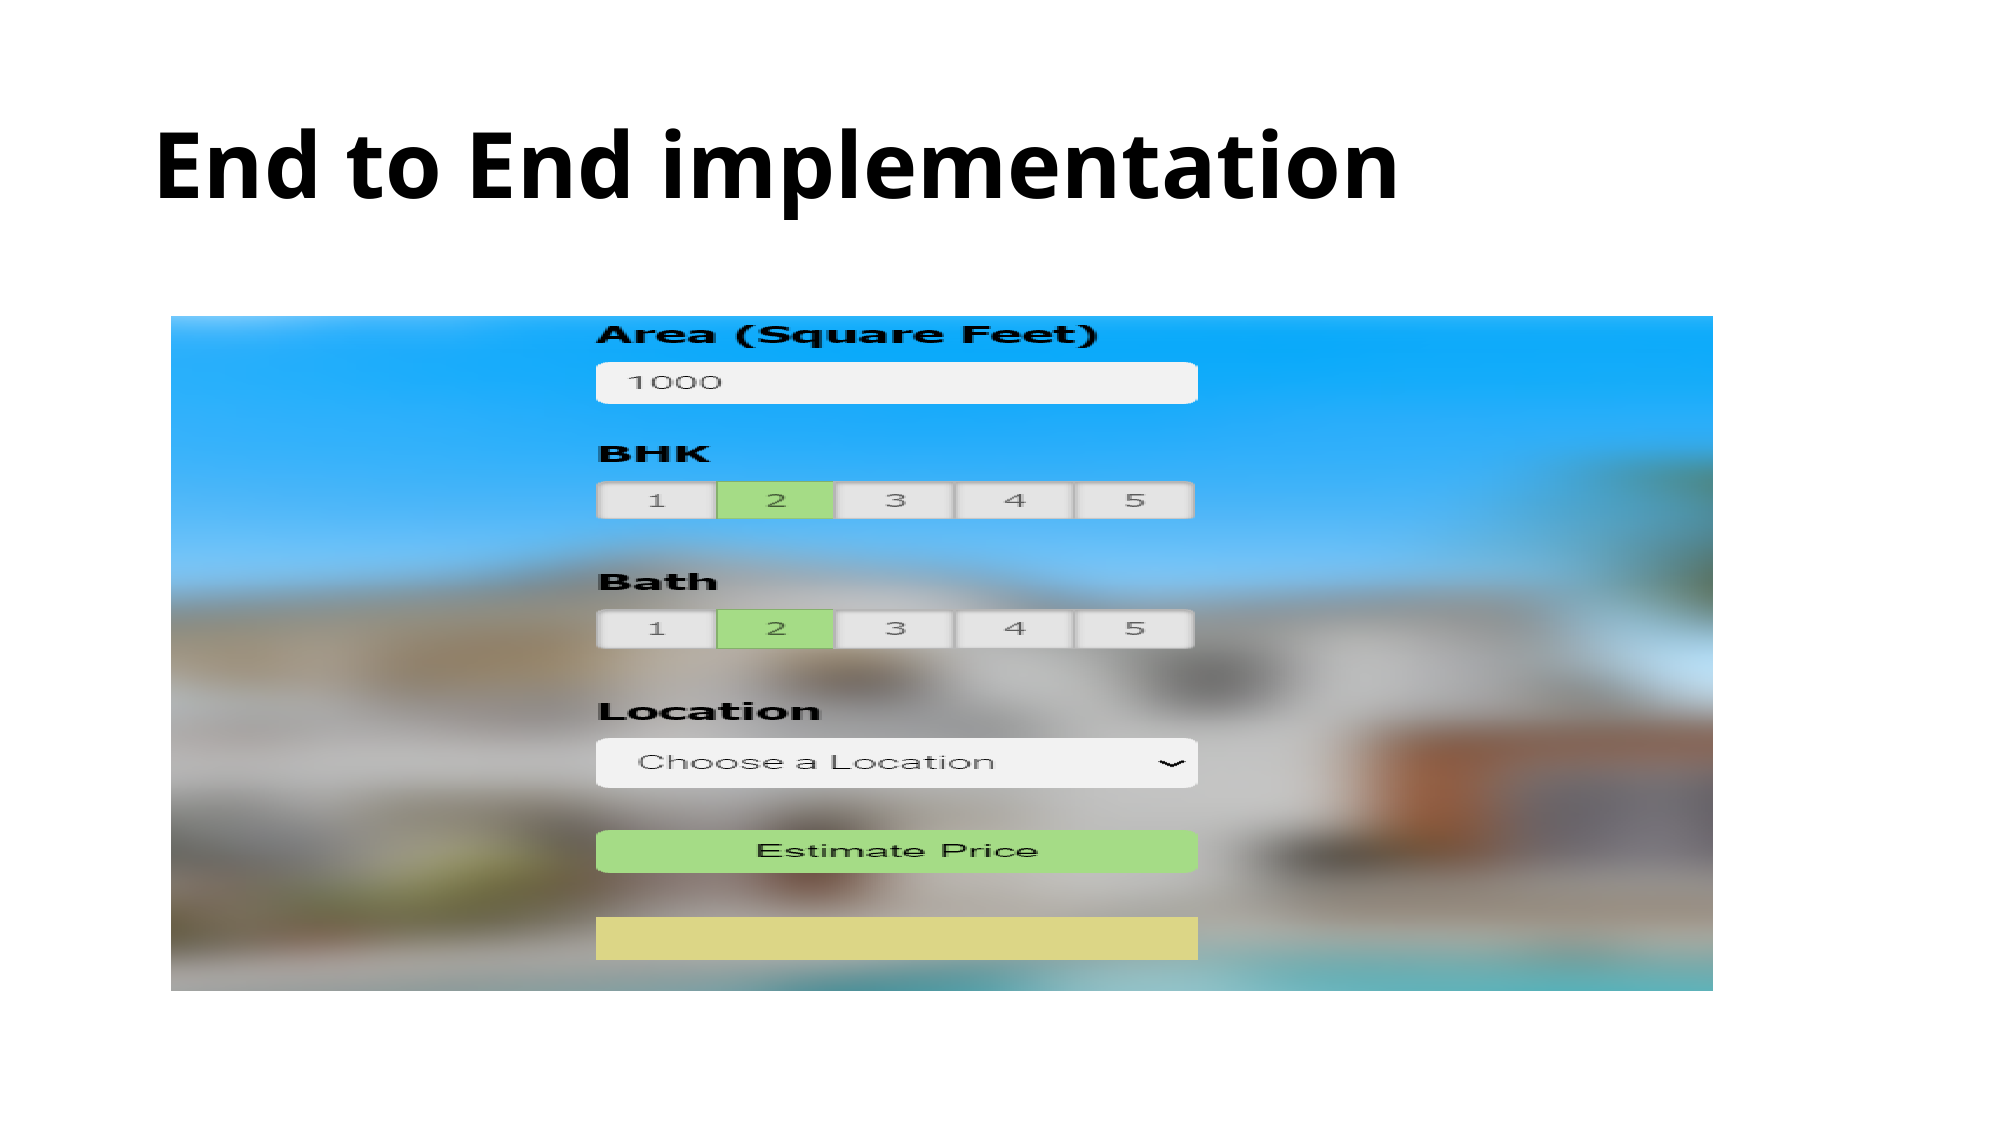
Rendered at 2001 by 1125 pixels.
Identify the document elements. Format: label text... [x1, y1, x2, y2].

picture [994, 333, 1002, 341]
picture [794, 332, 802, 340]
picture [691, 337, 701, 342]
picture [917, 332, 924, 341]
picture [170, 316, 1713, 991]
picture [1025, 332, 1032, 341]
picture [879, 332, 884, 342]
picture [813, 331, 818, 347]
title End to End implementation [137, 59, 1863, 278]
picture [895, 331, 901, 342]
picture [848, 331, 854, 342]
picture [830, 331, 835, 341]
